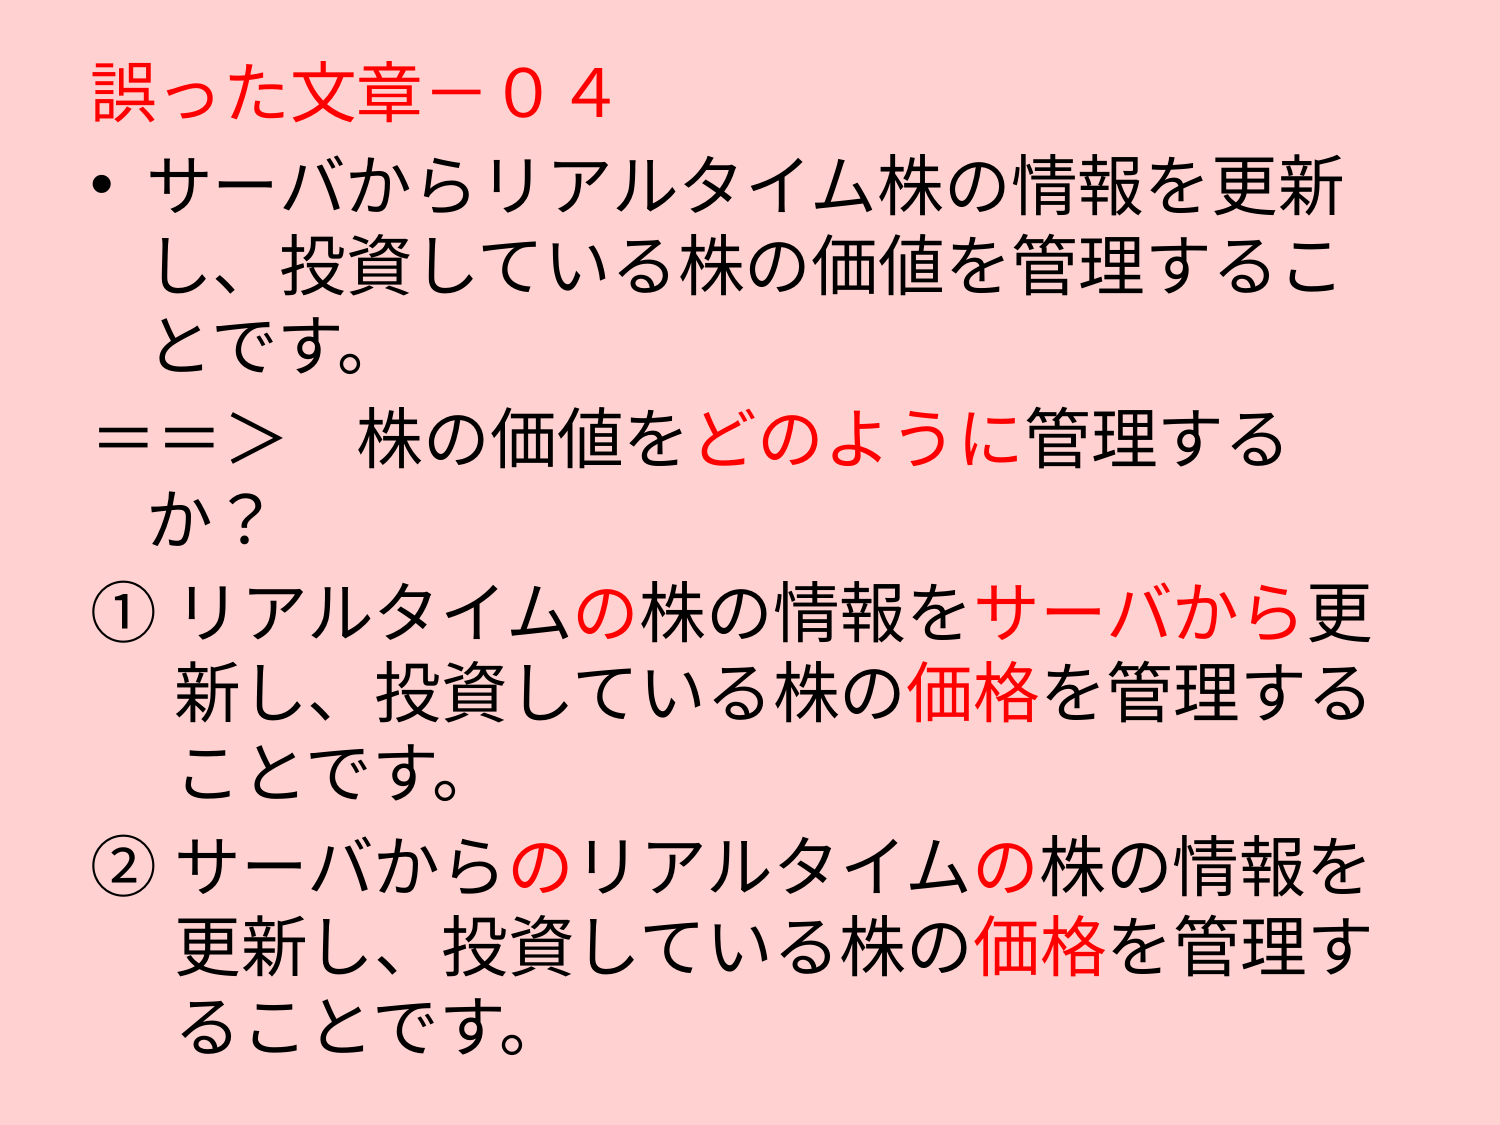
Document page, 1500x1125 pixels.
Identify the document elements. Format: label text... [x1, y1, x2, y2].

list 誤った文章－０４ サーバからリアルタイム株の情報を更新し、投資している株の価値を管理することです。 ＝＝＞ 株の価値をどのように管理するか？ リアルタイムの株の情報をサーバから更新し、投資している株の価格を管理することです。 サーバからのリアルタイムの株の情報を更新し、投資している株の価格を管理することです。 [75, 42, 1425, 1083]
